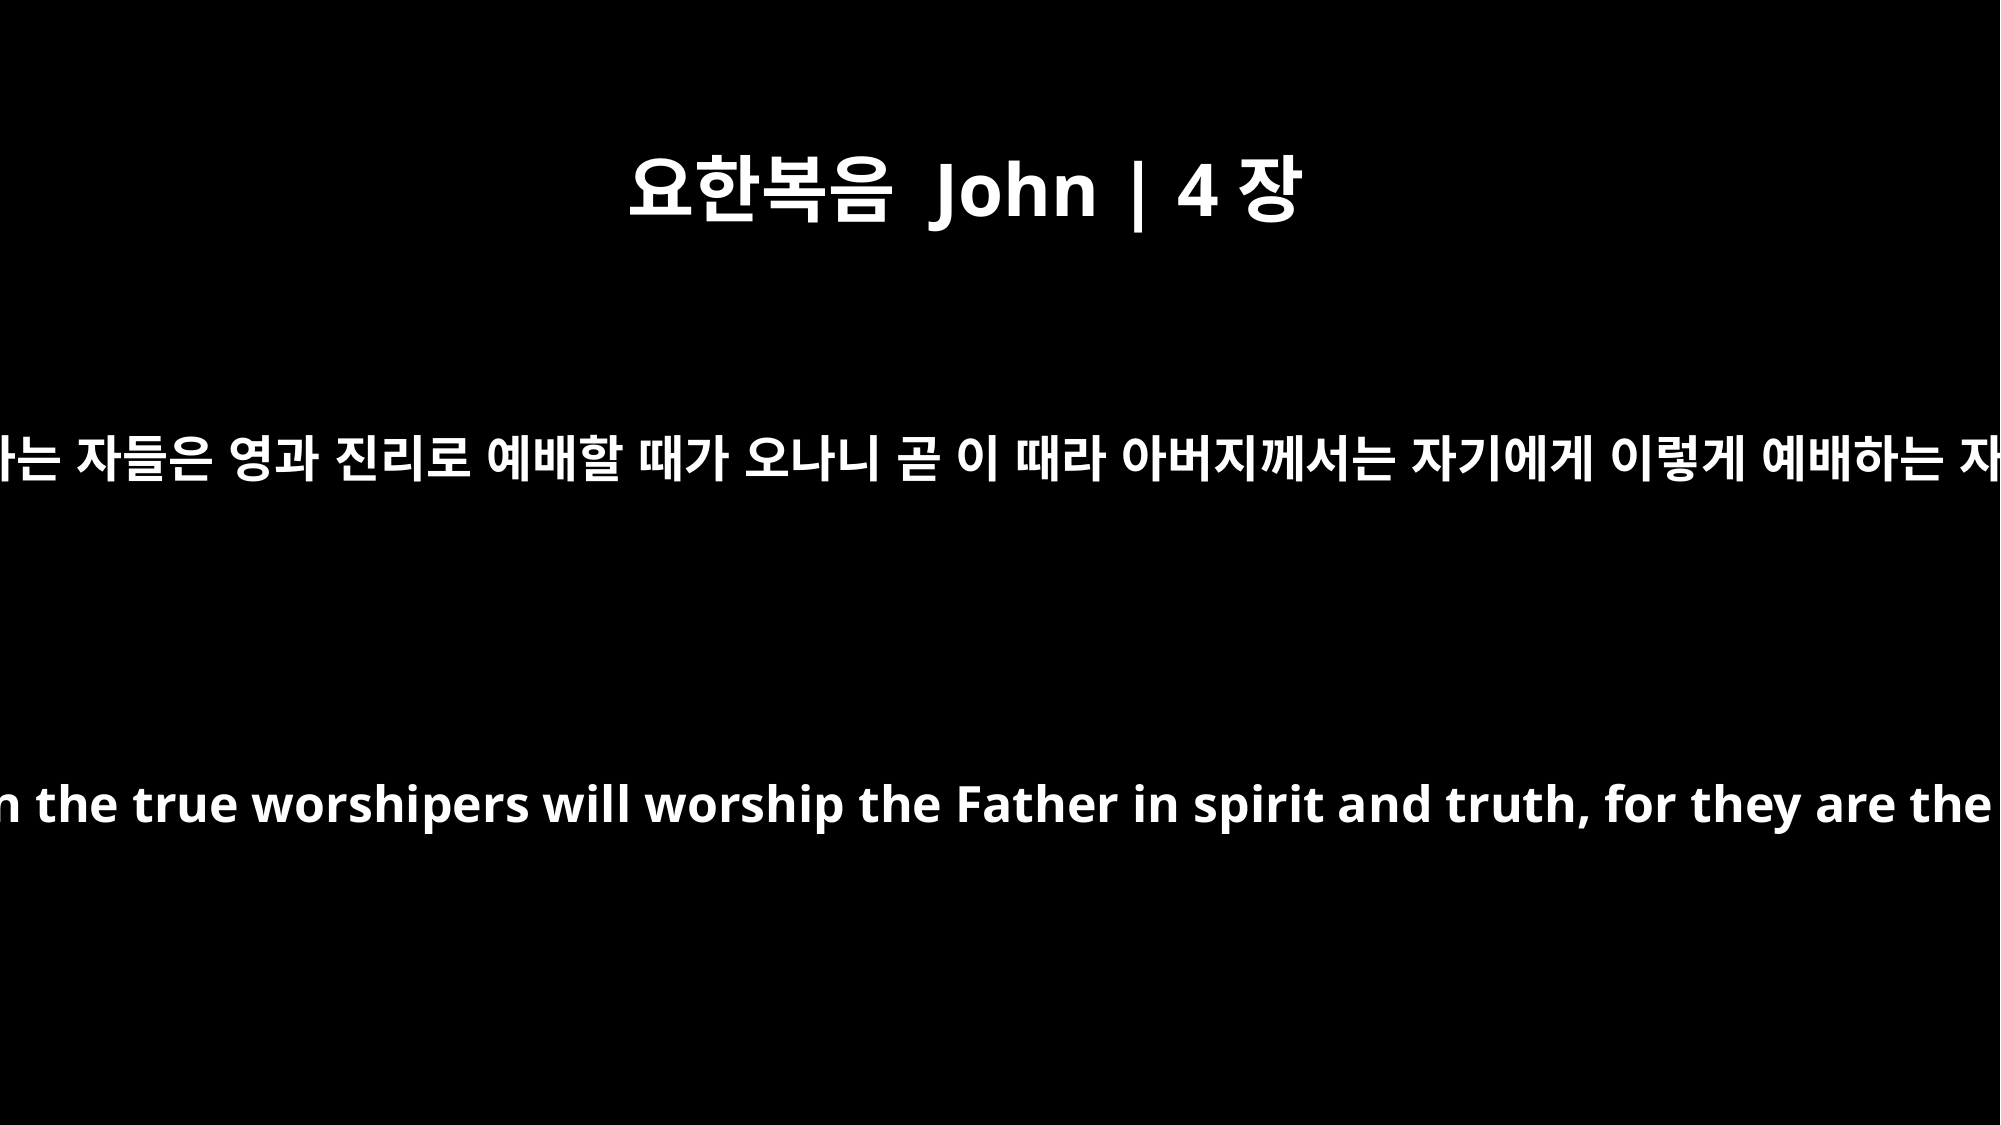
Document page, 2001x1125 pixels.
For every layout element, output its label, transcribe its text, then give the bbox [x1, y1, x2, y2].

text_box Yet a time is coming and has now come when the true worshipers will worship the Father in spirit and truth, for they are the kind of worshipers the Father seeks. [0, 764, 2000, 840]
text_box 요한복음 John | 4장 [612, 136, 1320, 239]
text_box 23 아버지께 참되게 예배하는 자들은 영과 진리로 예배할 때가 오나니 곧 이 때라 아버지께서는 자기에게 이렇게 예배하는 자들을 찾으시느니라 [0, 359, 2000, 495]
